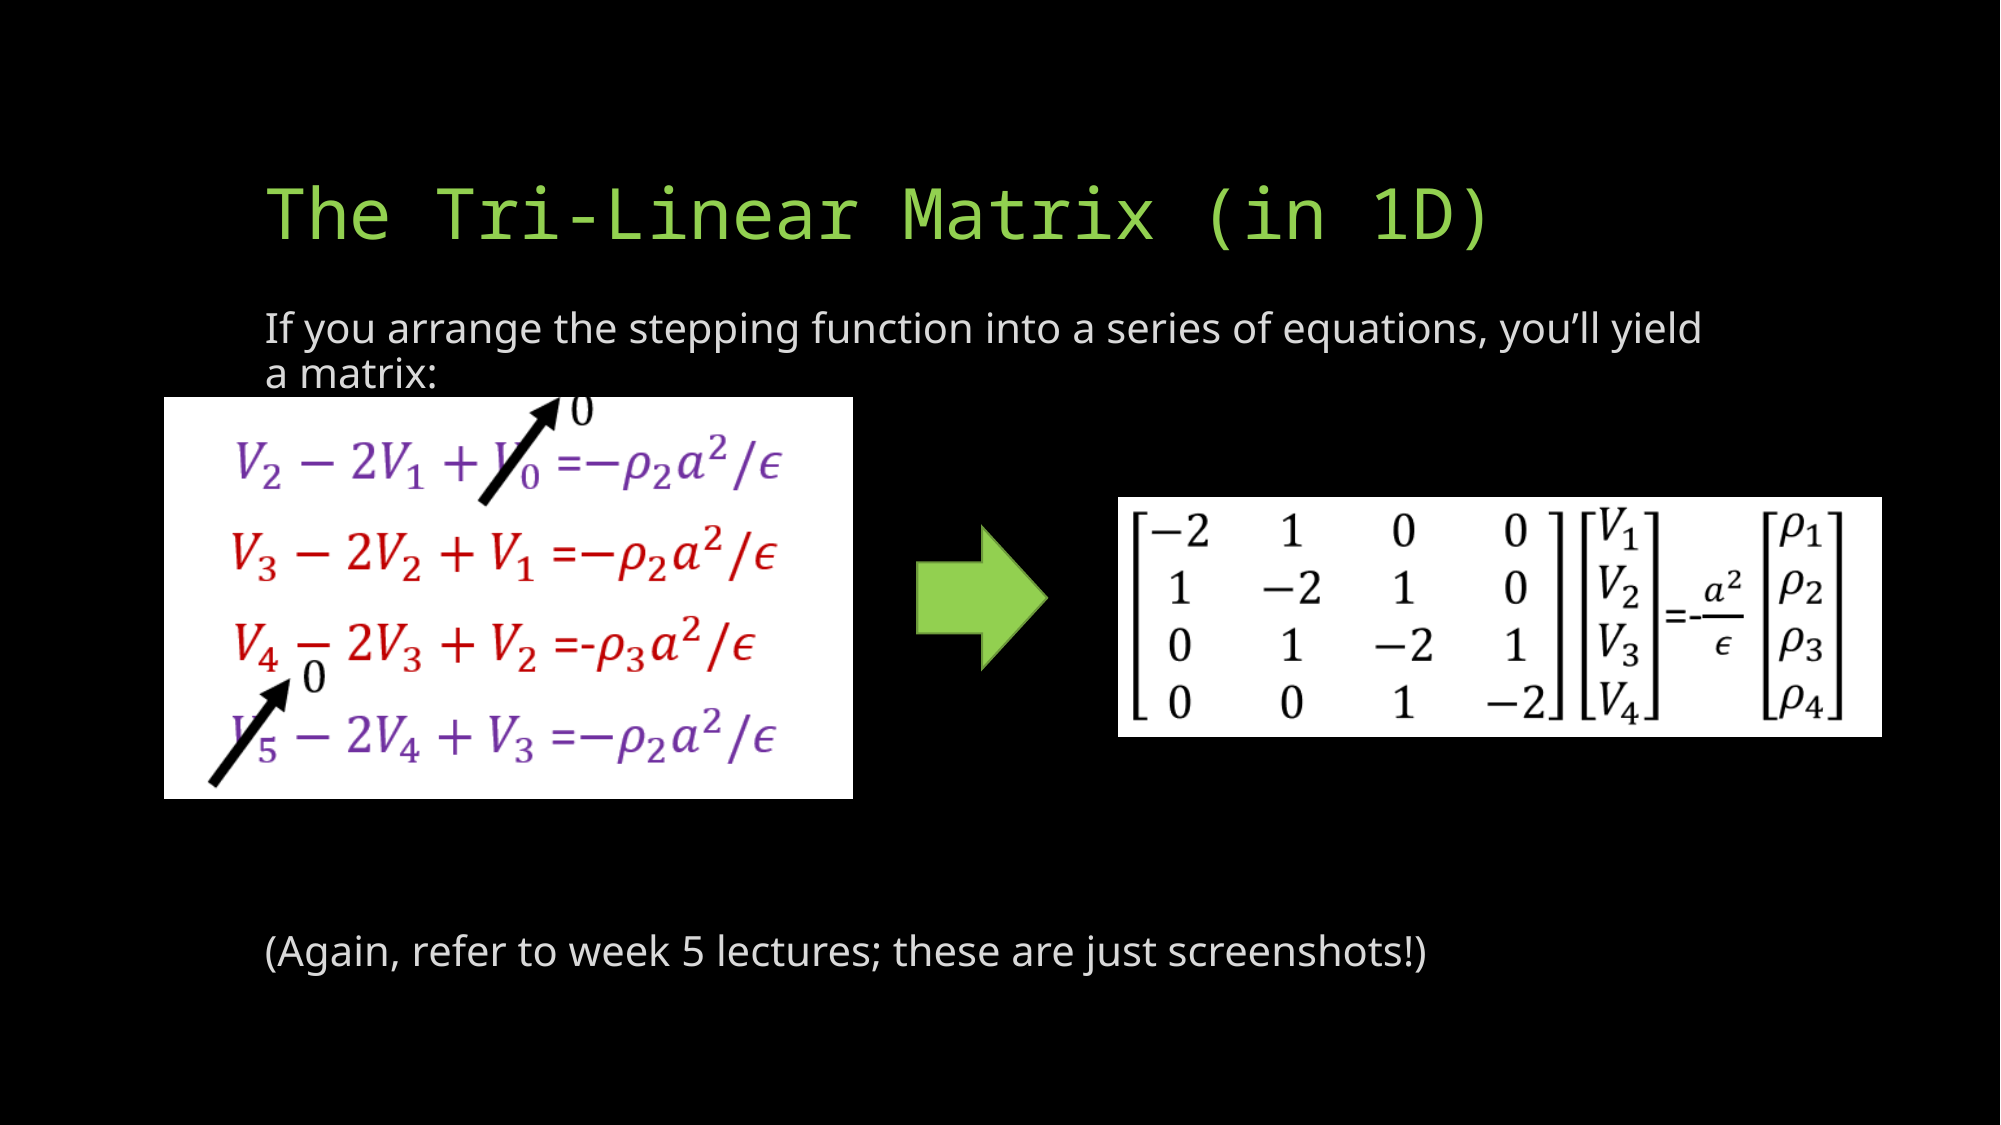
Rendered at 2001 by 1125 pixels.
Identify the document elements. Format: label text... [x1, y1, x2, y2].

picture [164, 397, 853, 799]
picture [1118, 497, 1882, 737]
list If you arrange the stepping function into a series of equations, you’ll yield a matrix: (Again, refer to week 5 lectures; these are just screenshots!) [249, 299, 1750, 1000]
title The Tri-Linear Matrix (in 1D) [249, 75, 1750, 263]
text_box [916, 524, 1049, 672]
